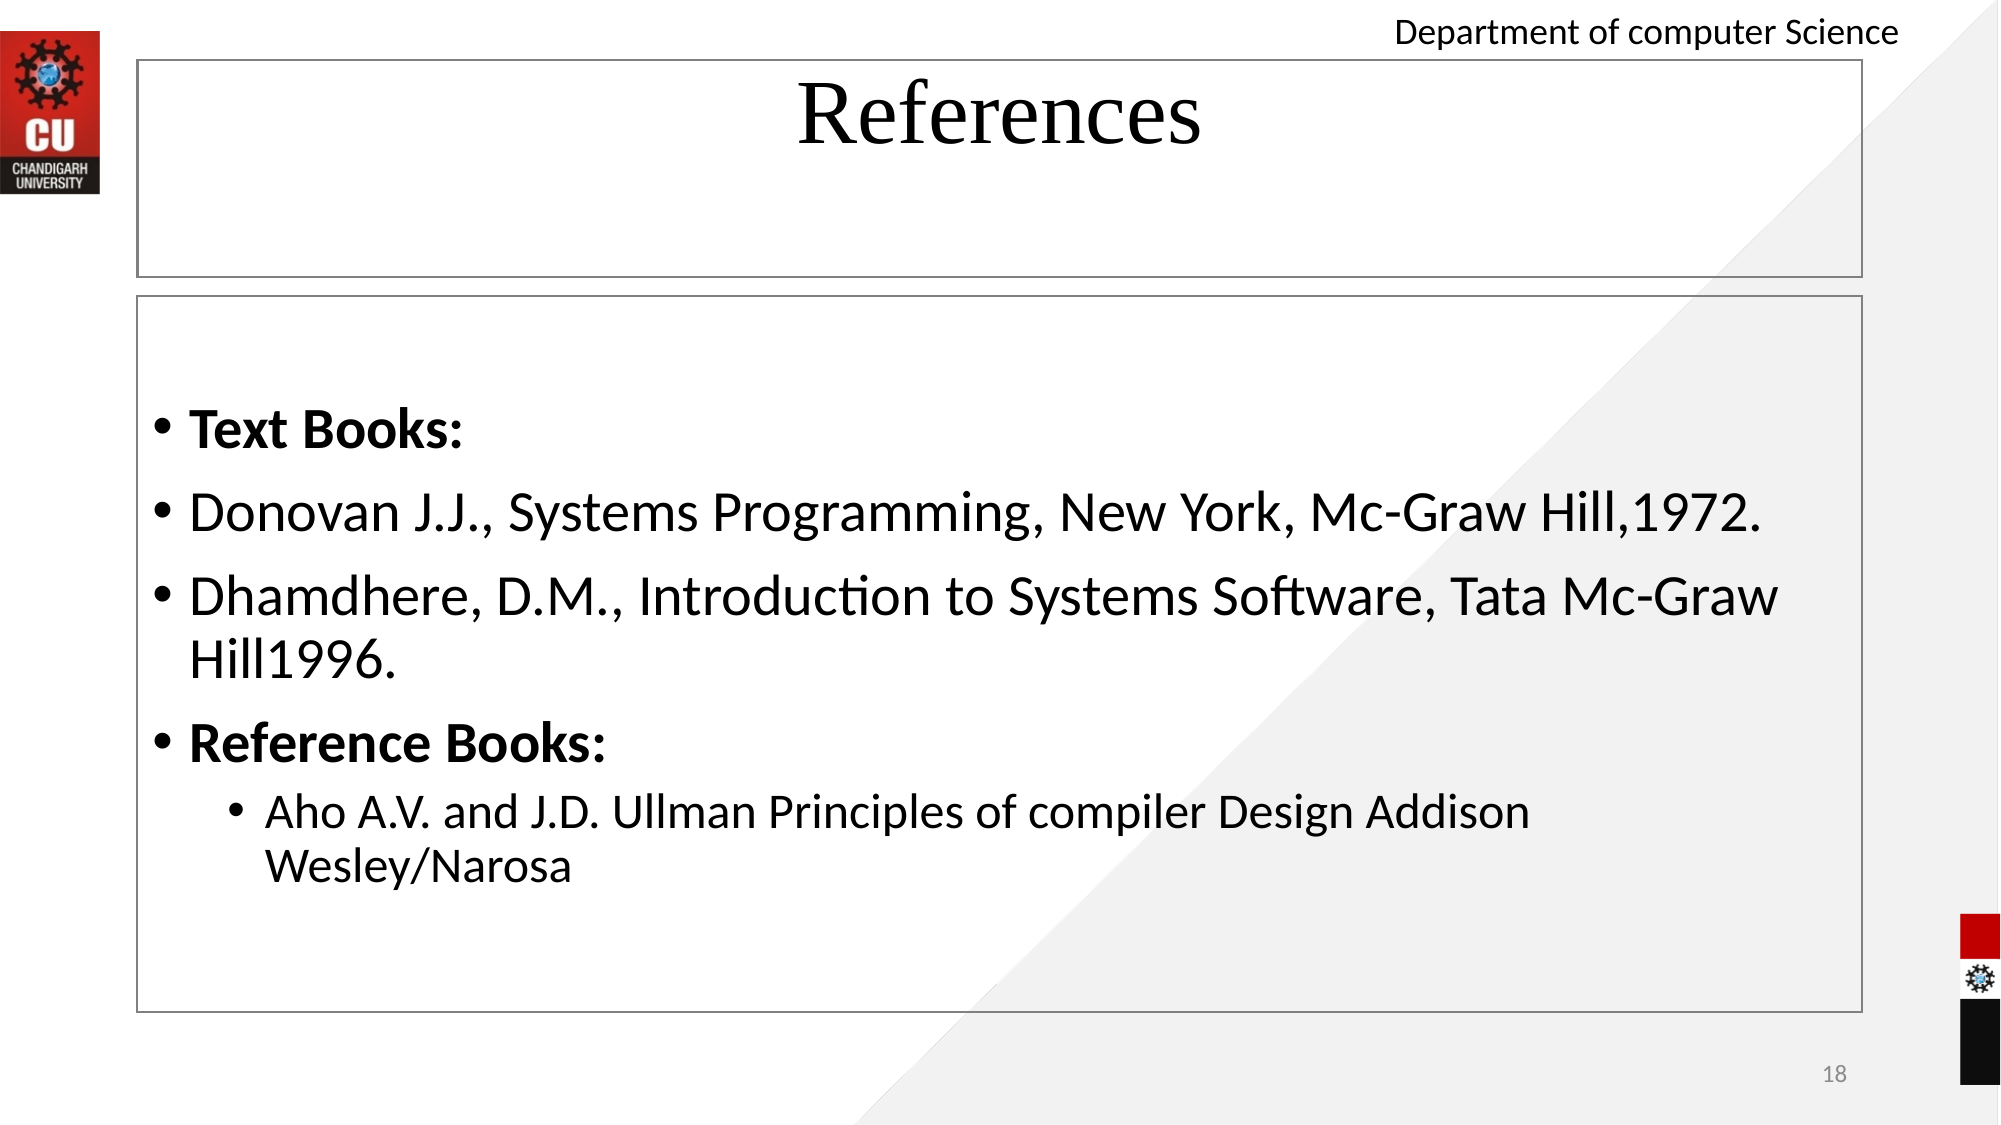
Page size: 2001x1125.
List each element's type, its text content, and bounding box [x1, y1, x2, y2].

title References [136, 59, 1863, 278]
text_box Department of computer Science [1379, 0, 1915, 60]
picture [0, 0, 2001, 1125]
slide_number 18 [1412, 1042, 1863, 1103]
text_box [136, 295, 1863, 1013]
